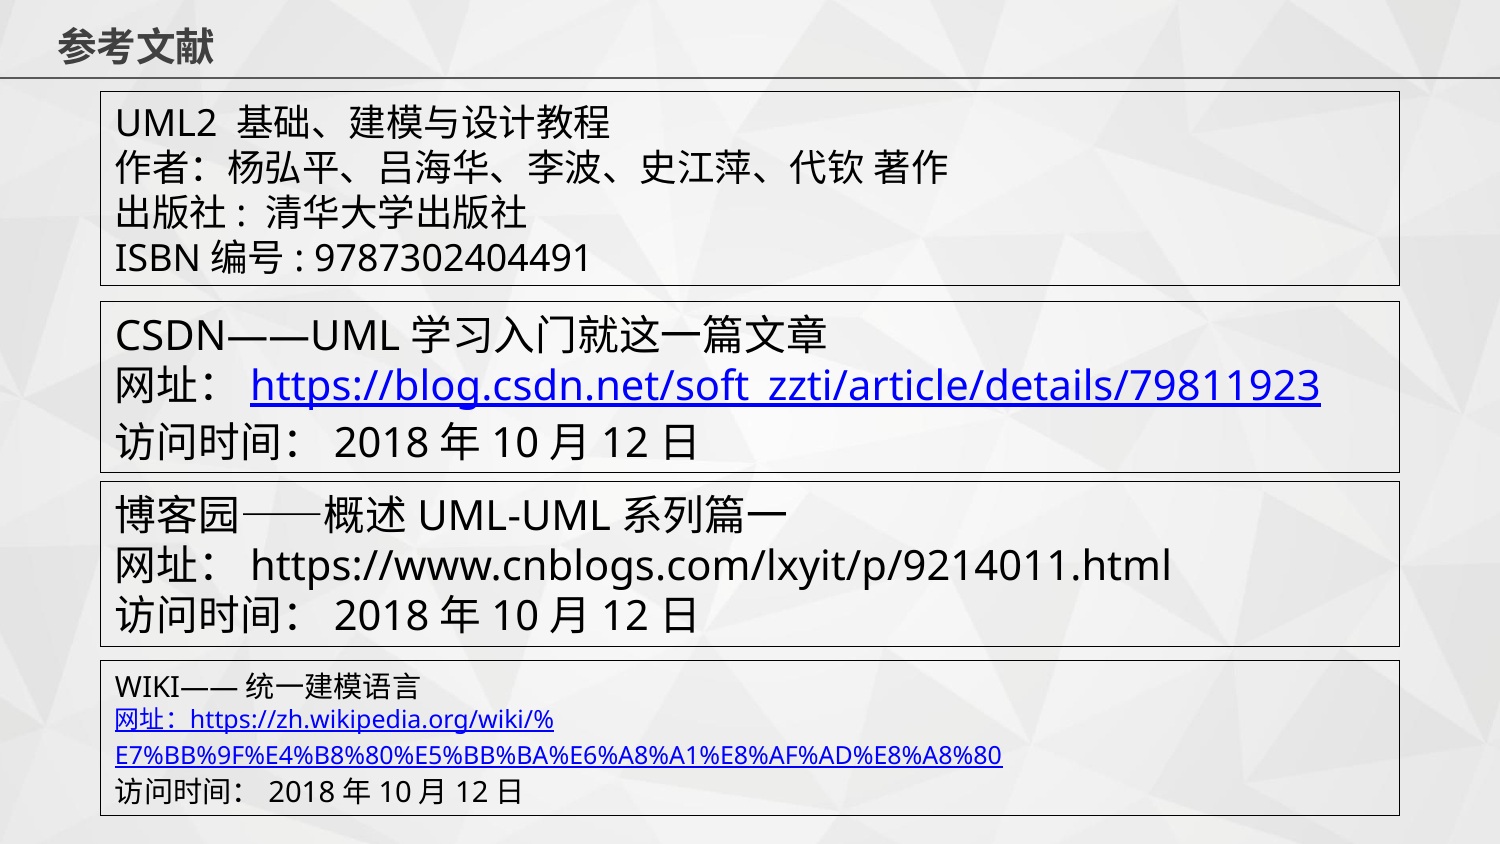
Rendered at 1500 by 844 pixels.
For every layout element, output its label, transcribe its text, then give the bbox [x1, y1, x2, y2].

text_box WIKI——统一建模语言 网址：https://zh.wikipedia.org/wiki/%E7%BB%9F%E4%B8%80%E5%BB%BA%E6%A8%A1%E8%AF%AD%E8%A8%80 访问时间：2018年10月12日 [100, 660, 1400, 816]
text_box UML2 基础、建模与设计教程 作者：杨弘平、吕海华、李波、史江萍、代钦 著作 出版社: 清华大学出版社 ISBN编号: 9787302404491 [100, 91, 1400, 286]
picture [0, 0, 1500, 77]
text_box 参考文献 [42, 14, 231, 77]
text_box CSDN——UML学习入门就这一篇文章 网址：https://blog.csdn.net/soft_zzti/article/details/79811923 访问时间：2018年10月12日 [100, 301, 1400, 473]
text_box 博客园——概述UML-UML系列篇一 网址：https://www.cnblogs.com/lxyit/p/9214011.html 访问时间：2018年10月12日 [100, 481, 1400, 647]
picture [0, 79, 1500, 844]
